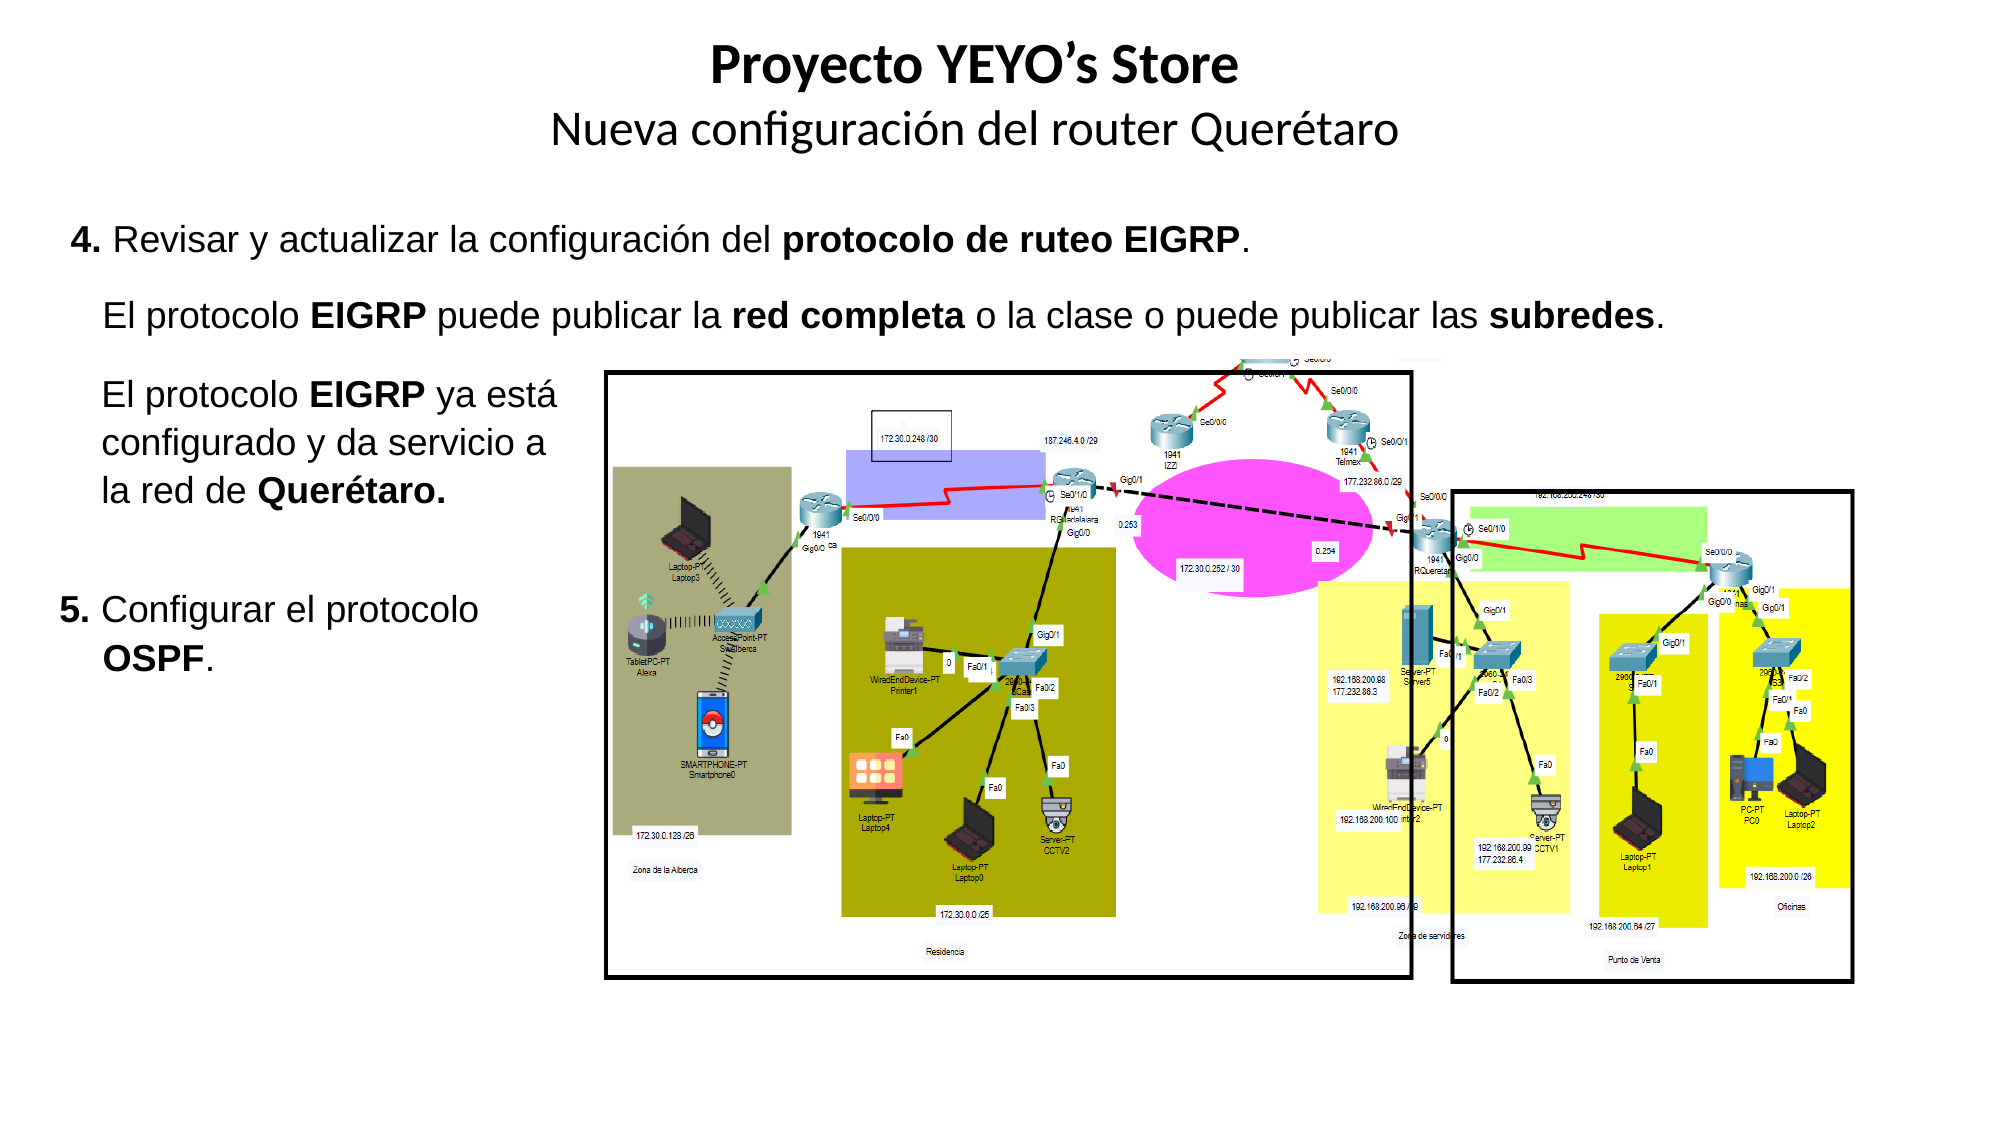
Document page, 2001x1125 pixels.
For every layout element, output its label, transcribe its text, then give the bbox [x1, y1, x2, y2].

text_box Proyecto YEYO’s Store Nueva configuración del router Querétaro [50, 17, 1900, 163]
text_box 5. Configurar el protocolo OSPF. [44, 574, 570, 686]
text_box 4. Revisar y actualizar la configuración del protocolo de ruteo EIGRP. [55, 204, 1938, 268]
text_box El protocolo EIGRP puede publicar la red completa o la clase o puede publicar las subredes. [87, 280, 1913, 344]
text_box El protocolo EIGRP ya está configurado y da servicio a la red de Querétaro. [86, 359, 574, 519]
picture [599, 359, 1863, 993]
